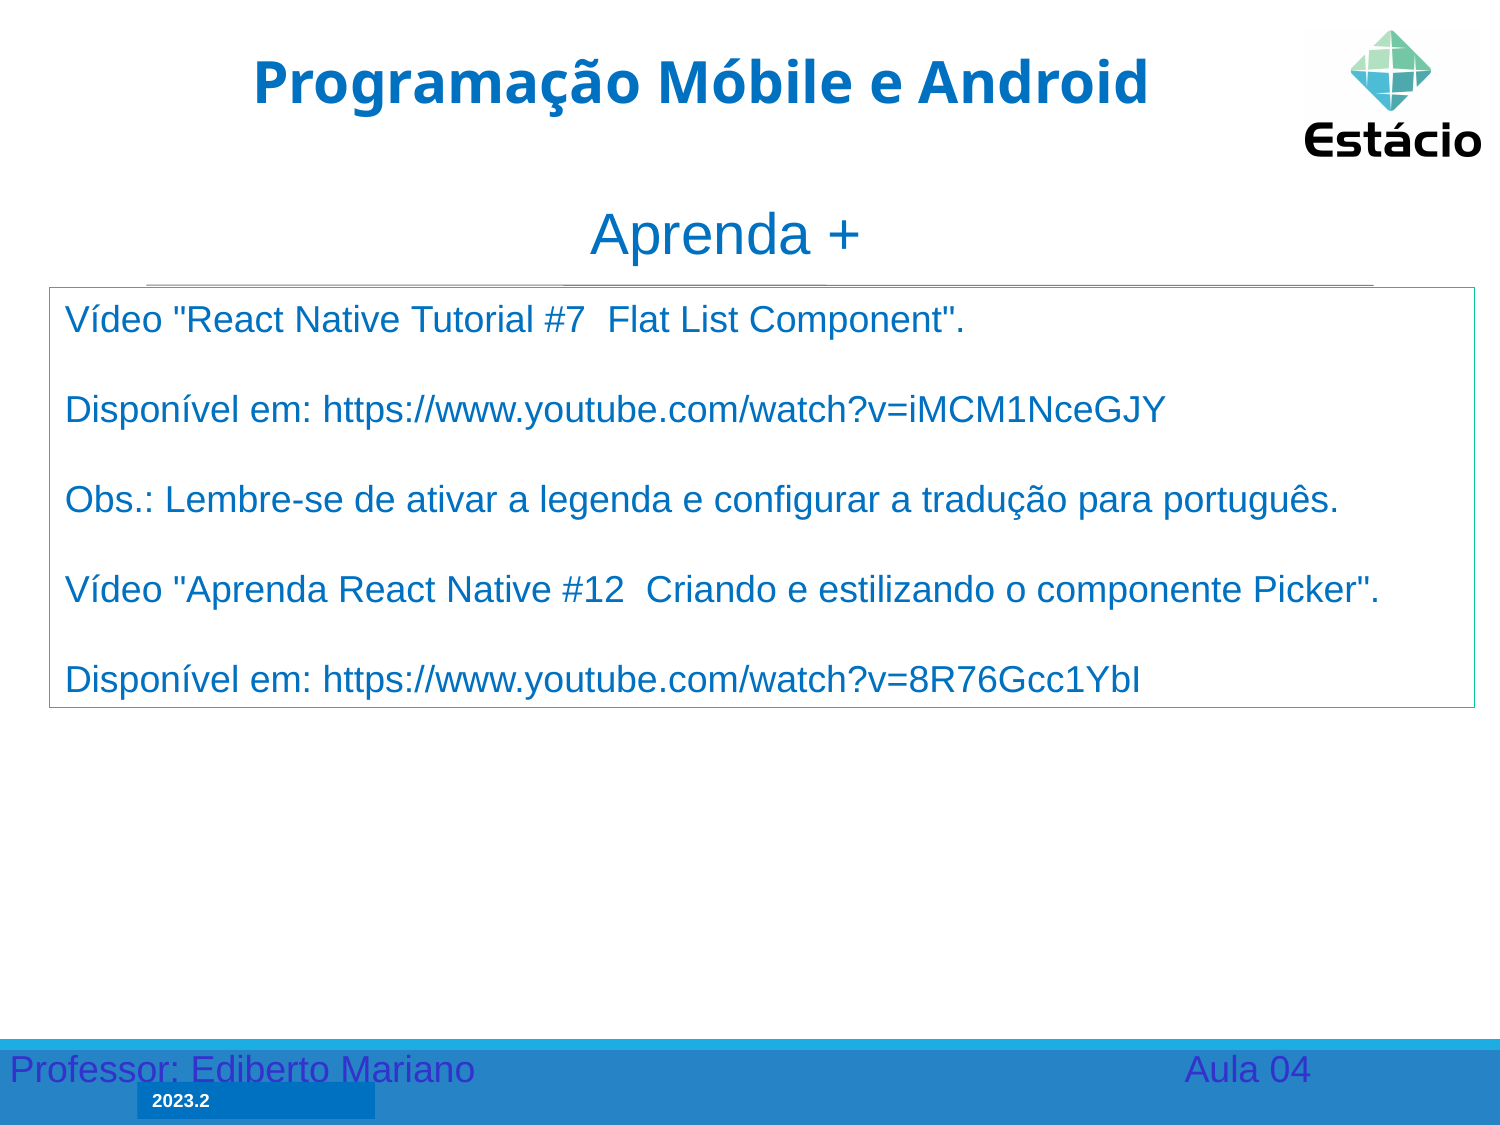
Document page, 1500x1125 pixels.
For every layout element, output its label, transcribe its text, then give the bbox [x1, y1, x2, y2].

text_box Programação Móbile e Android [237, 37, 1165, 123]
picture [1305, 29, 1481, 157]
text_box ­Vídeo "React Native Tutorial #7 ­ Flat List Component". Disponível em: https://www.youtube.com/watch?v=iMCM1NceGJY Obs.: Lembre­-se de ativar a legenda e configurar a tradução para português. Vídeo "Aprenda React Native #12 ­ Criando e estilizando o componente Picker". Disponível em: https://www.youtube.com/watch?v=8R76Gcc1YbI [49, 287, 1475, 708]
text_box Aprenda + [575, 189, 877, 274]
